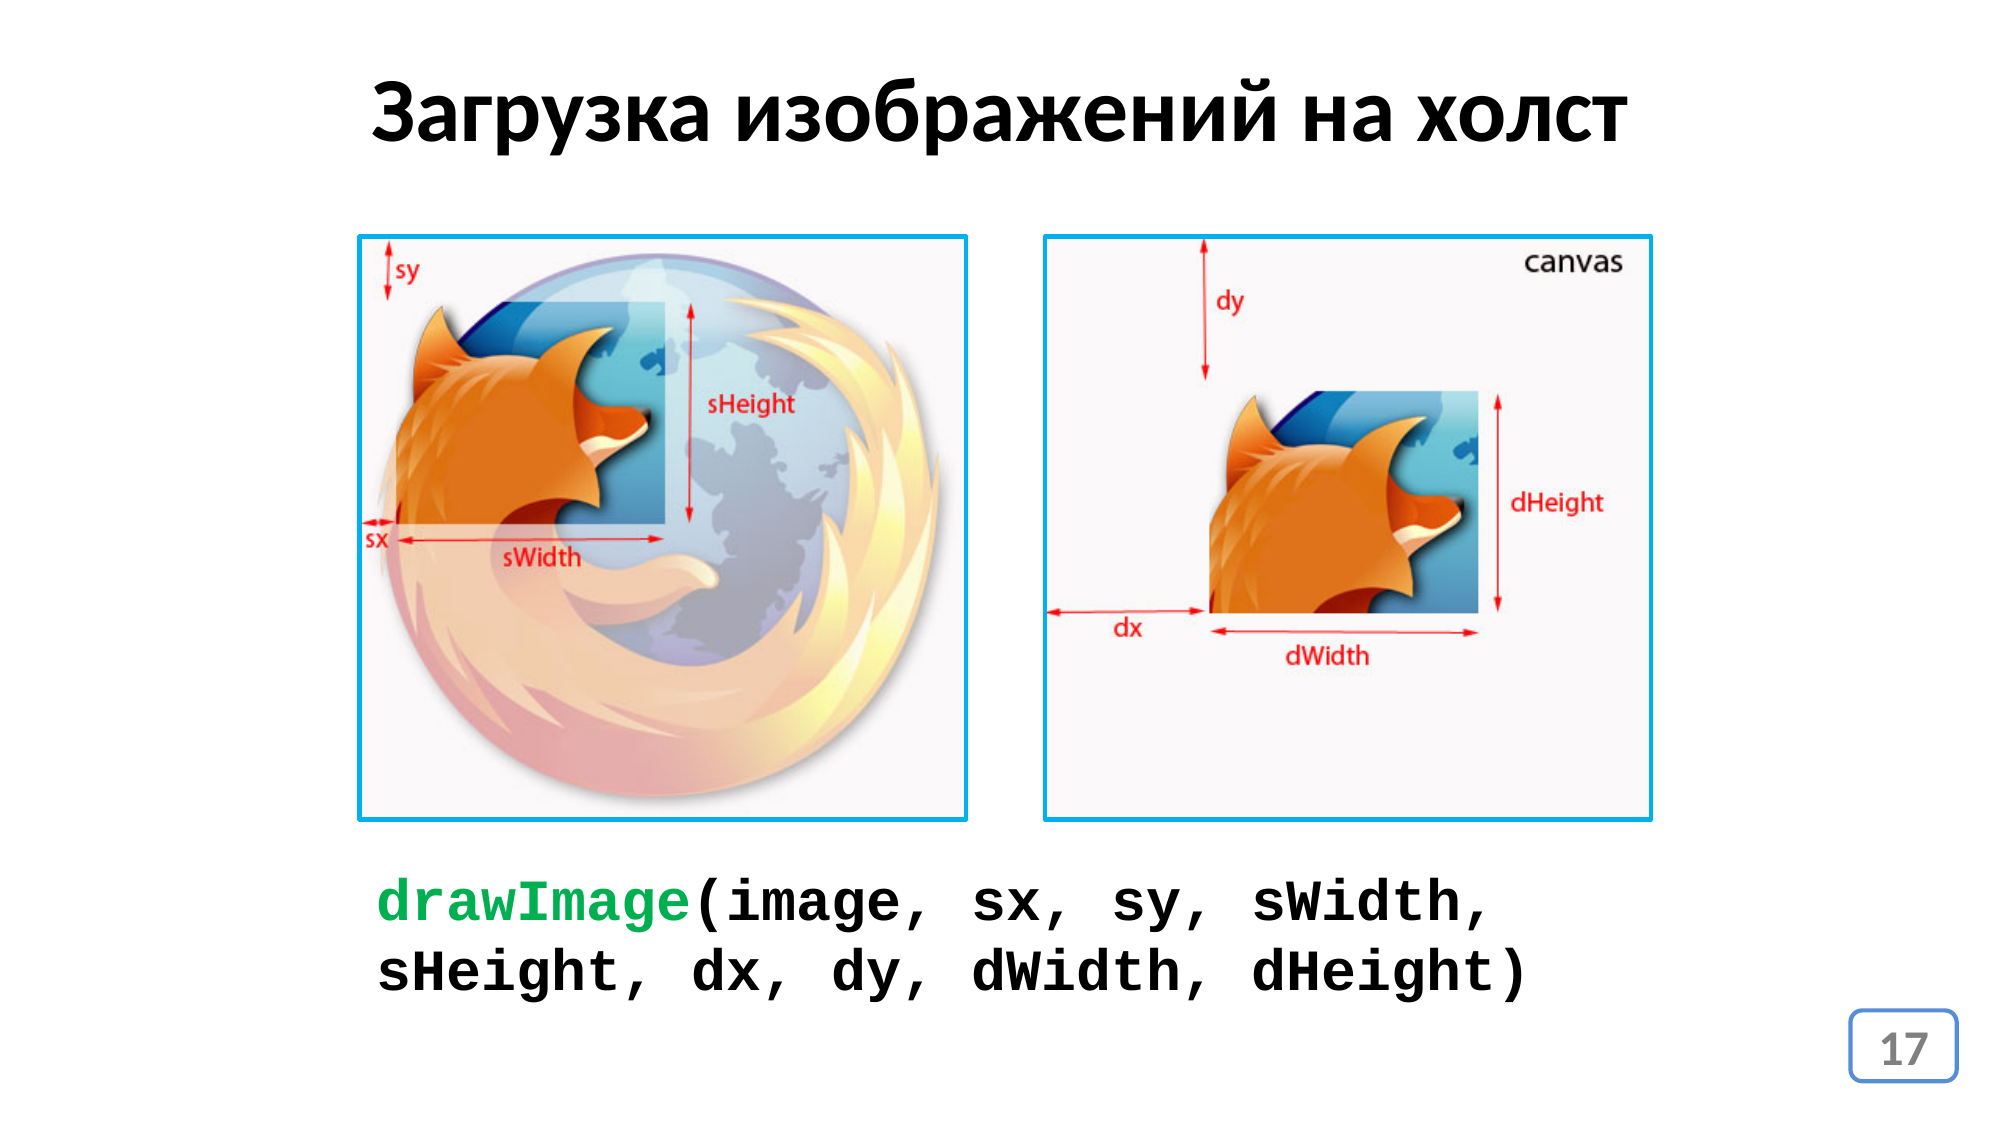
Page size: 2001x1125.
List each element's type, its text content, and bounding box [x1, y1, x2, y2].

text_box 17 [1848, 1008, 1959, 1084]
picture [1048, 240, 1648, 816]
picture [363, 240, 963, 816]
text_box Загрузка изображений на холст [0, 42, 2000, 168]
text_box drawImage(image, sx, sy, sWidth, sHeight, dx, dy, dWidth, dHeight) [362, 854, 1649, 1010]
